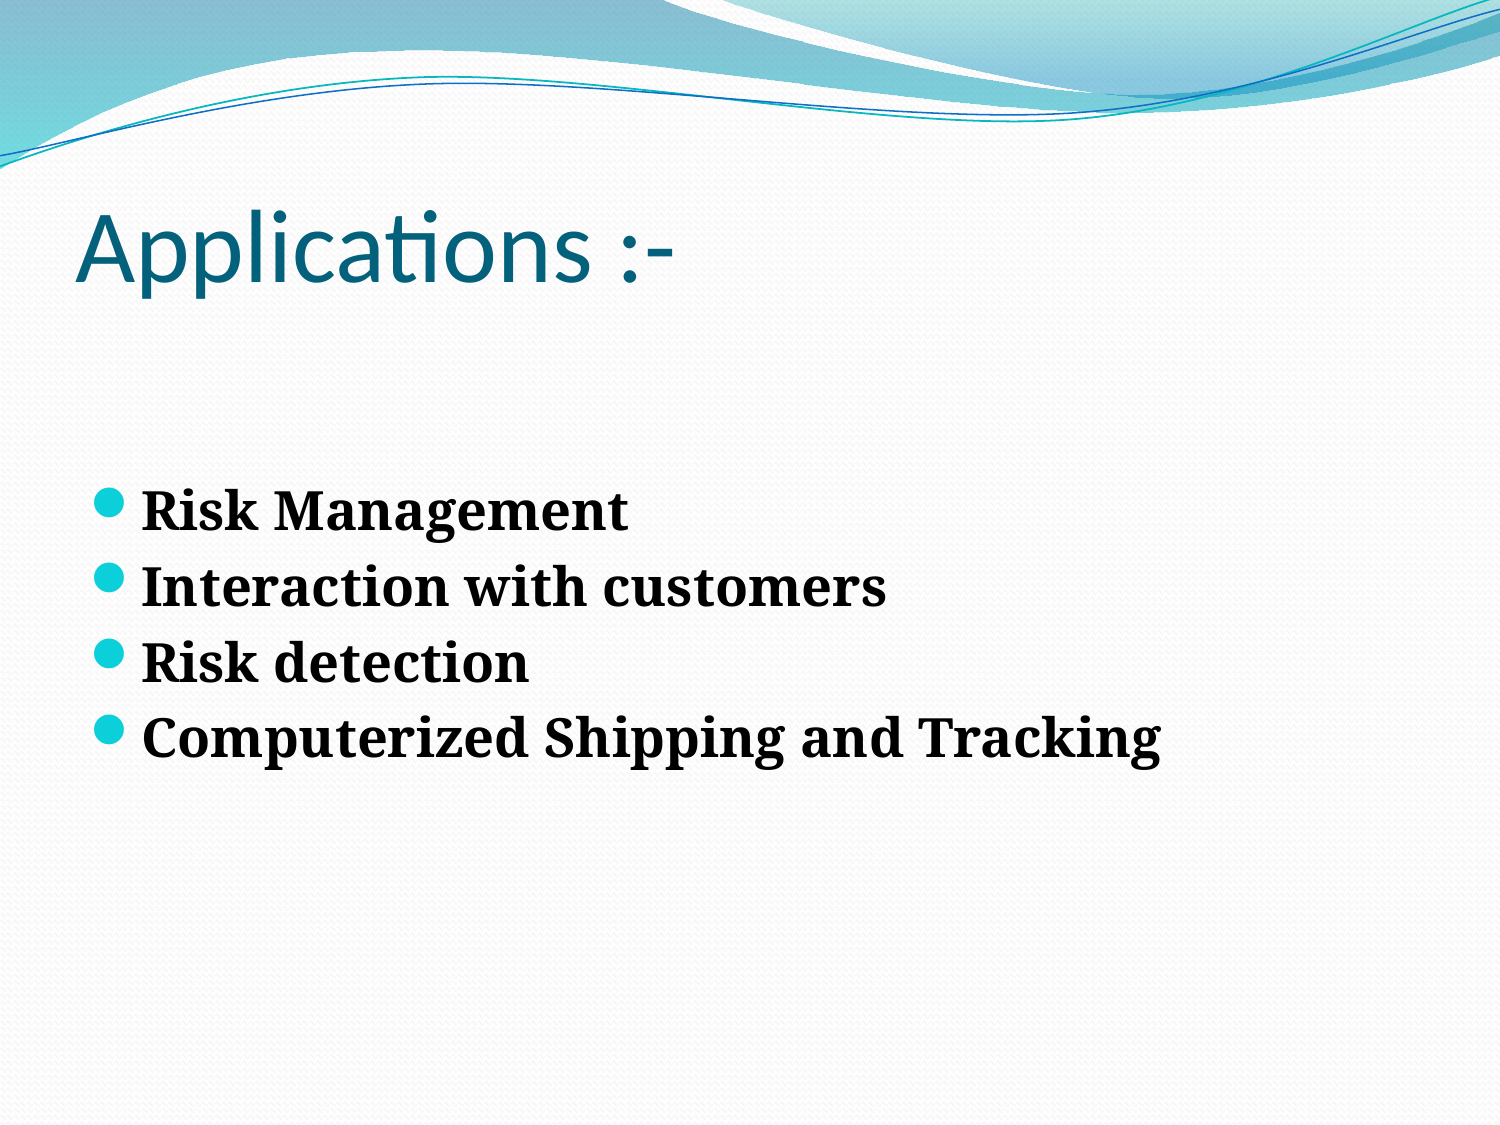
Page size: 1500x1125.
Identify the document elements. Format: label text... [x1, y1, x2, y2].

title Applications :- [75, 115, 1425, 303]
list Risk Management Interaction with customers Risk detection Computerized Shipping and Tracking [75, 317, 1425, 1038]
